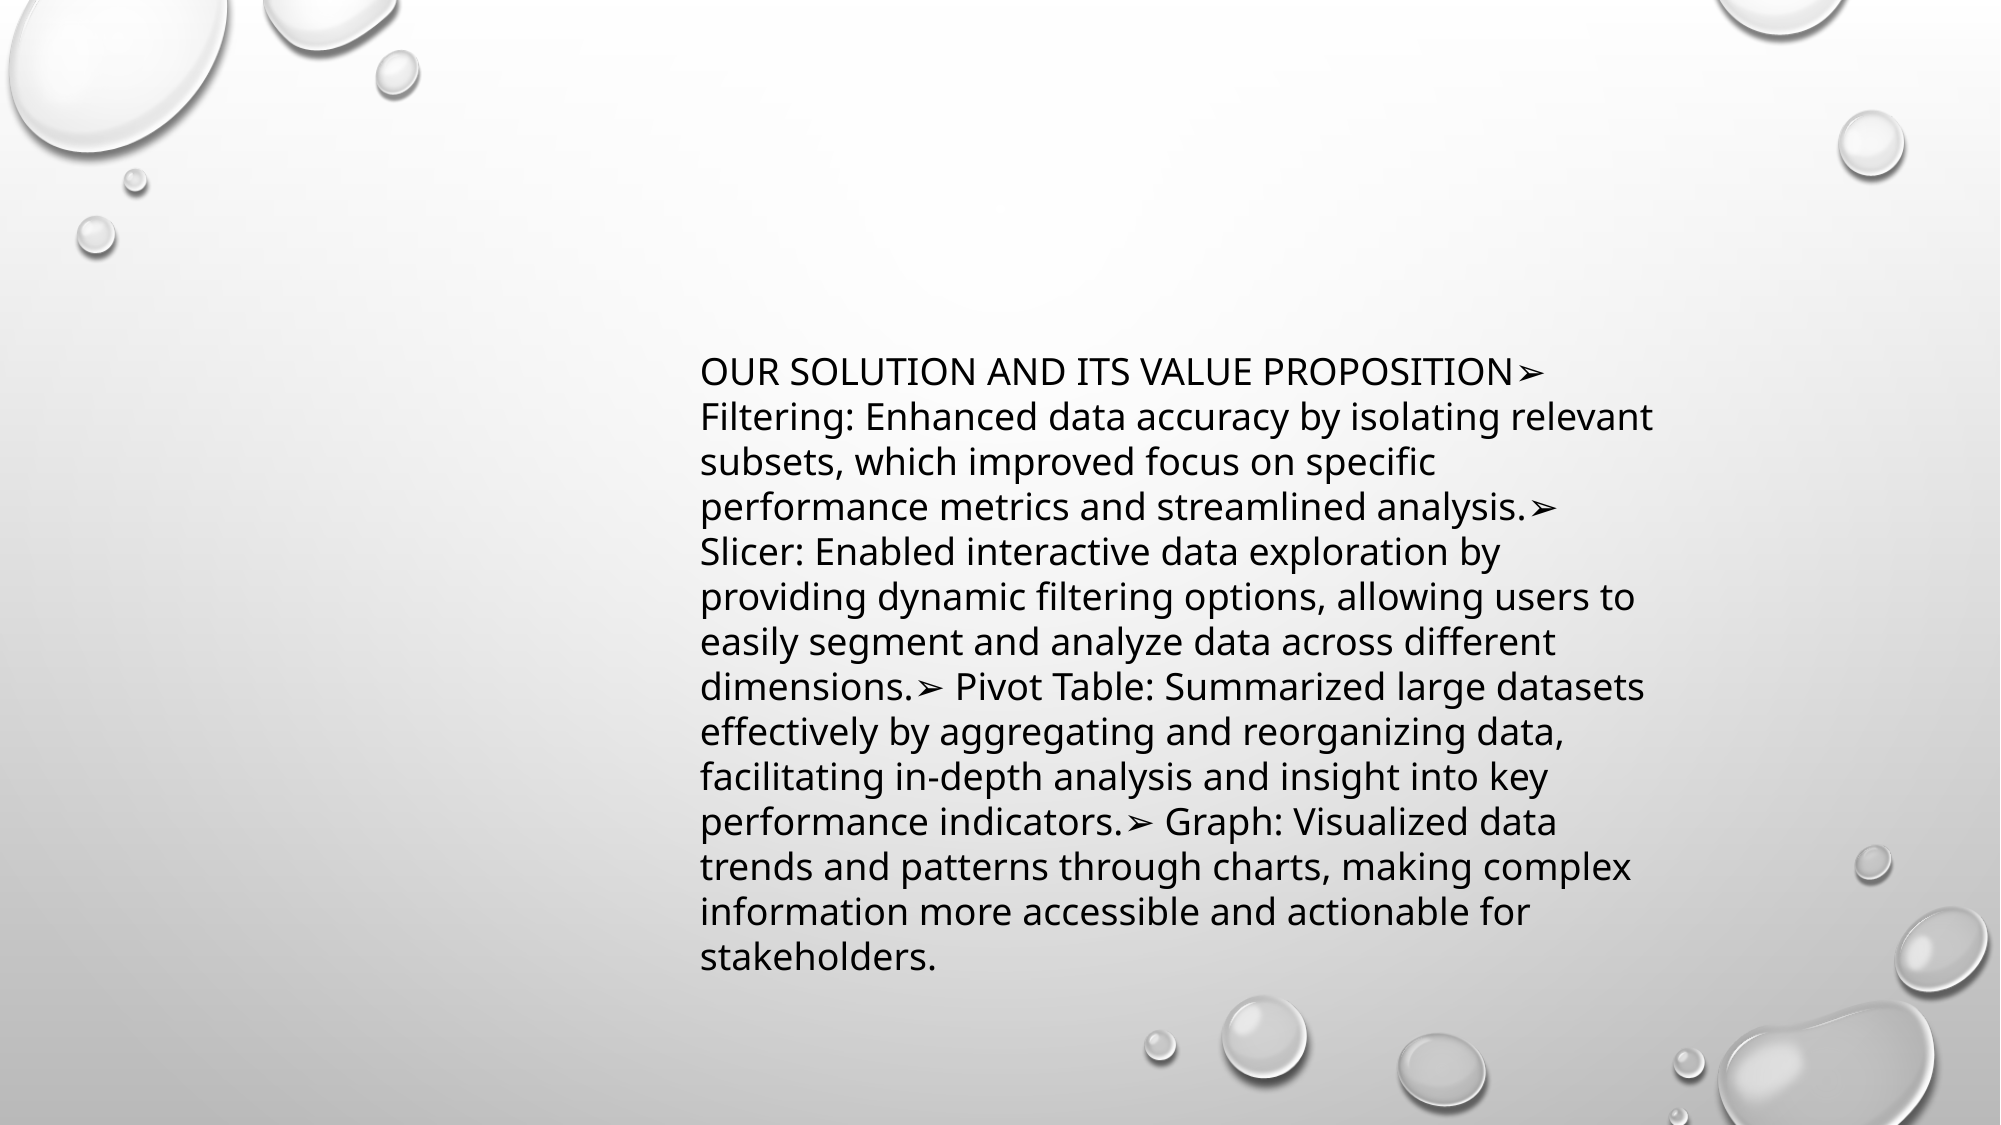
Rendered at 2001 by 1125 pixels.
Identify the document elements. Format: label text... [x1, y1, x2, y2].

text_box OUR SOLUTION AND ITS VALUE PROPOSITION➢ Filtering: Enhanced data accuracy by isolating relevant subsets, which improved focus on specific performance metrics and streamlined analysis.➢ Slicer: Enabled interactive data exploration by providing dynamic filtering options, allowing users to easily segment and analyze data across different dimensions.➢ Pivot Table: Summarized large datasets effectively by aggregating and reorganizing data, facilitating in-depth analysis and insight into key performance indicators.➢ Graph: Visualized data trends and patterns through charts, making complex information more accessible and actionable for stakeholders. [685, 340, 1686, 986]
picture [0, 0, 2000, 1125]
